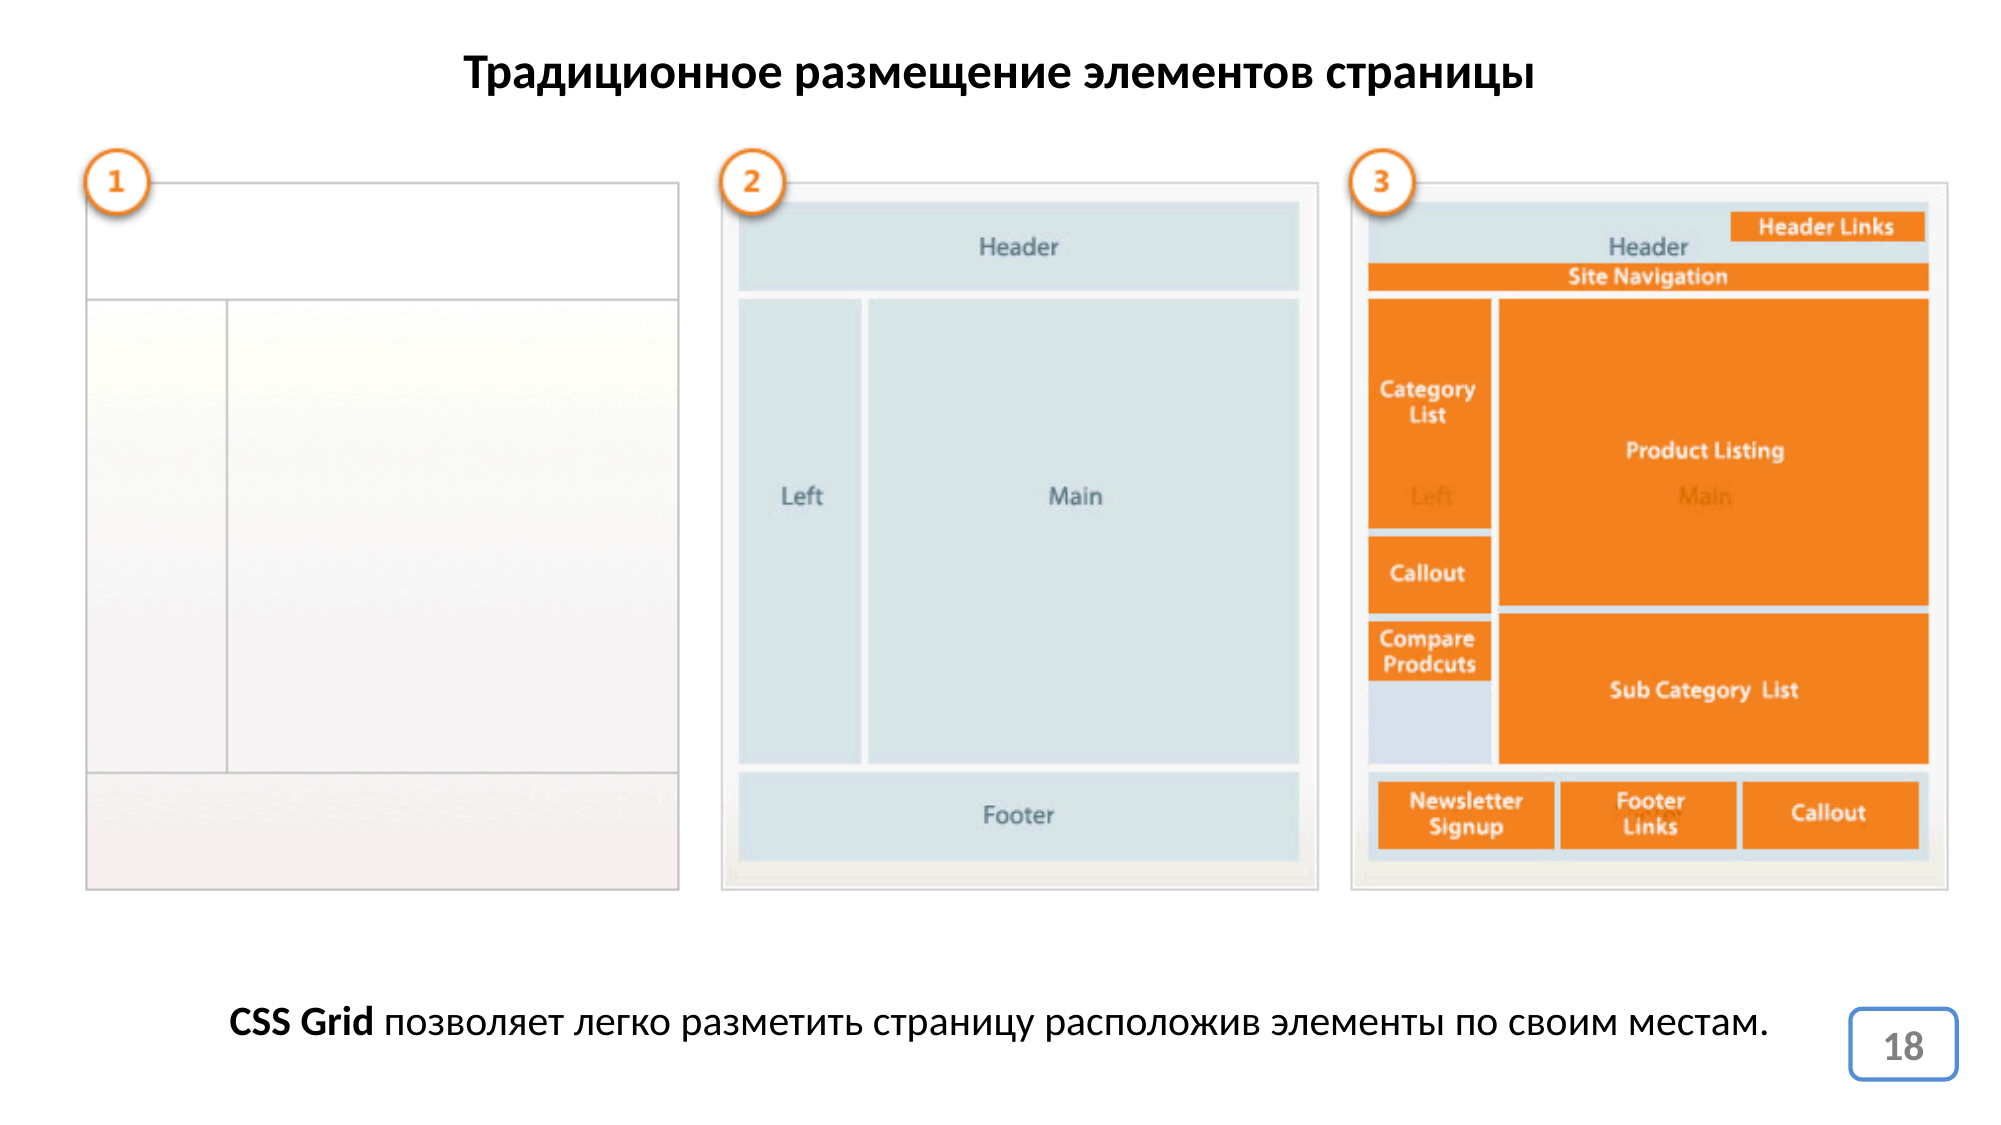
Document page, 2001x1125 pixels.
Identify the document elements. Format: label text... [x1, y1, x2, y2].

text_box Традиционное размещение элементов страницы [0, 30, 2000, 106]
text_box 18 [1848, 1051, 1959, 1082]
text_box CSS Grid позволяет легко разметить страницу расположив элементы по своим местам. [0, 986, 2000, 1051]
picture [76, 136, 1957, 906]
